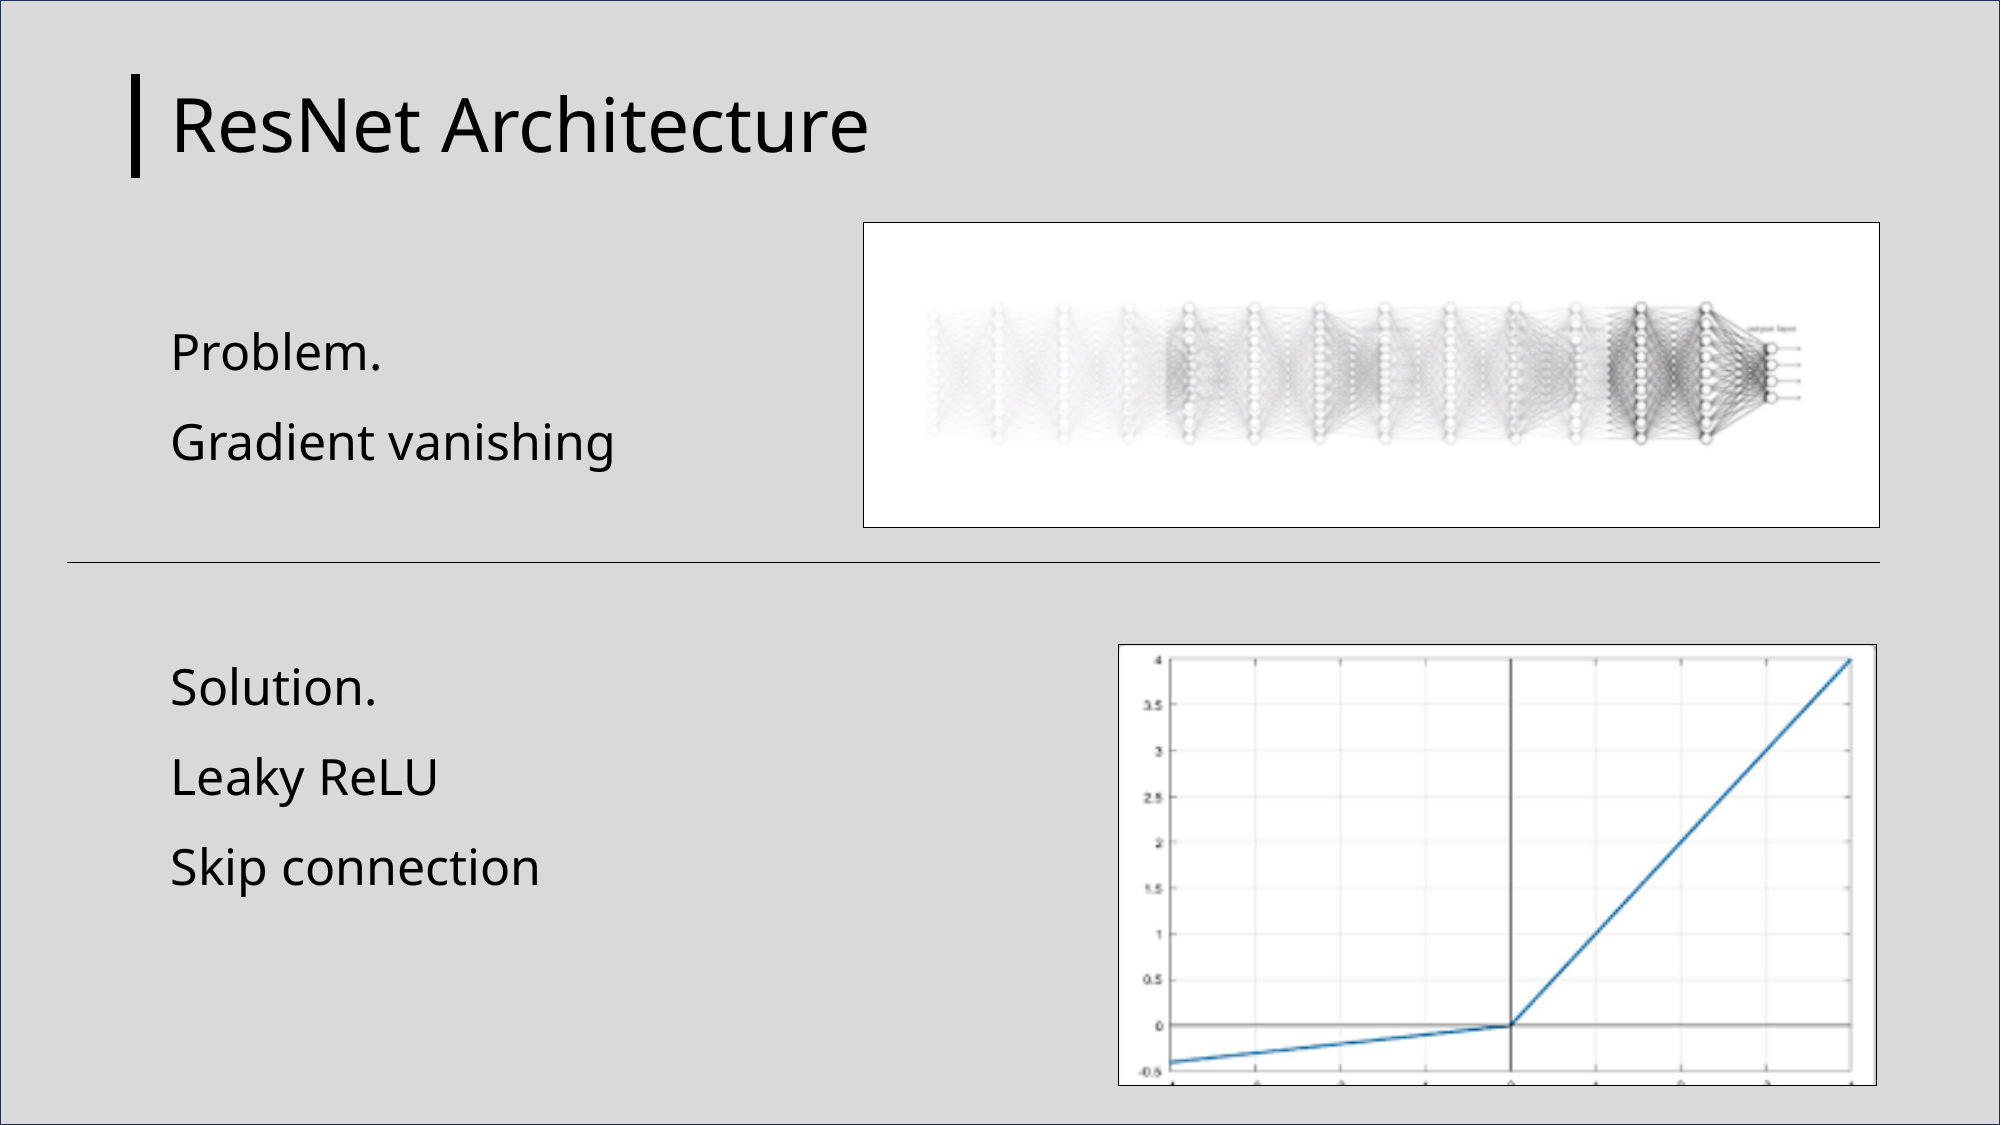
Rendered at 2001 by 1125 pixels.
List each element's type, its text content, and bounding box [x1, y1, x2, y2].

picture [1118, 644, 1877, 1086]
text_box Problem. Gradient vanishing [155, 283, 863, 478]
text_box [131, 74, 140, 178]
text_box Solution. Leaky ReLU Skip connection [155, 618, 1880, 903]
picture [863, 222, 1880, 528]
text_box ResNet Architecture [155, 70, 1498, 176]
text_box [0, 0, 2000, 1125]
